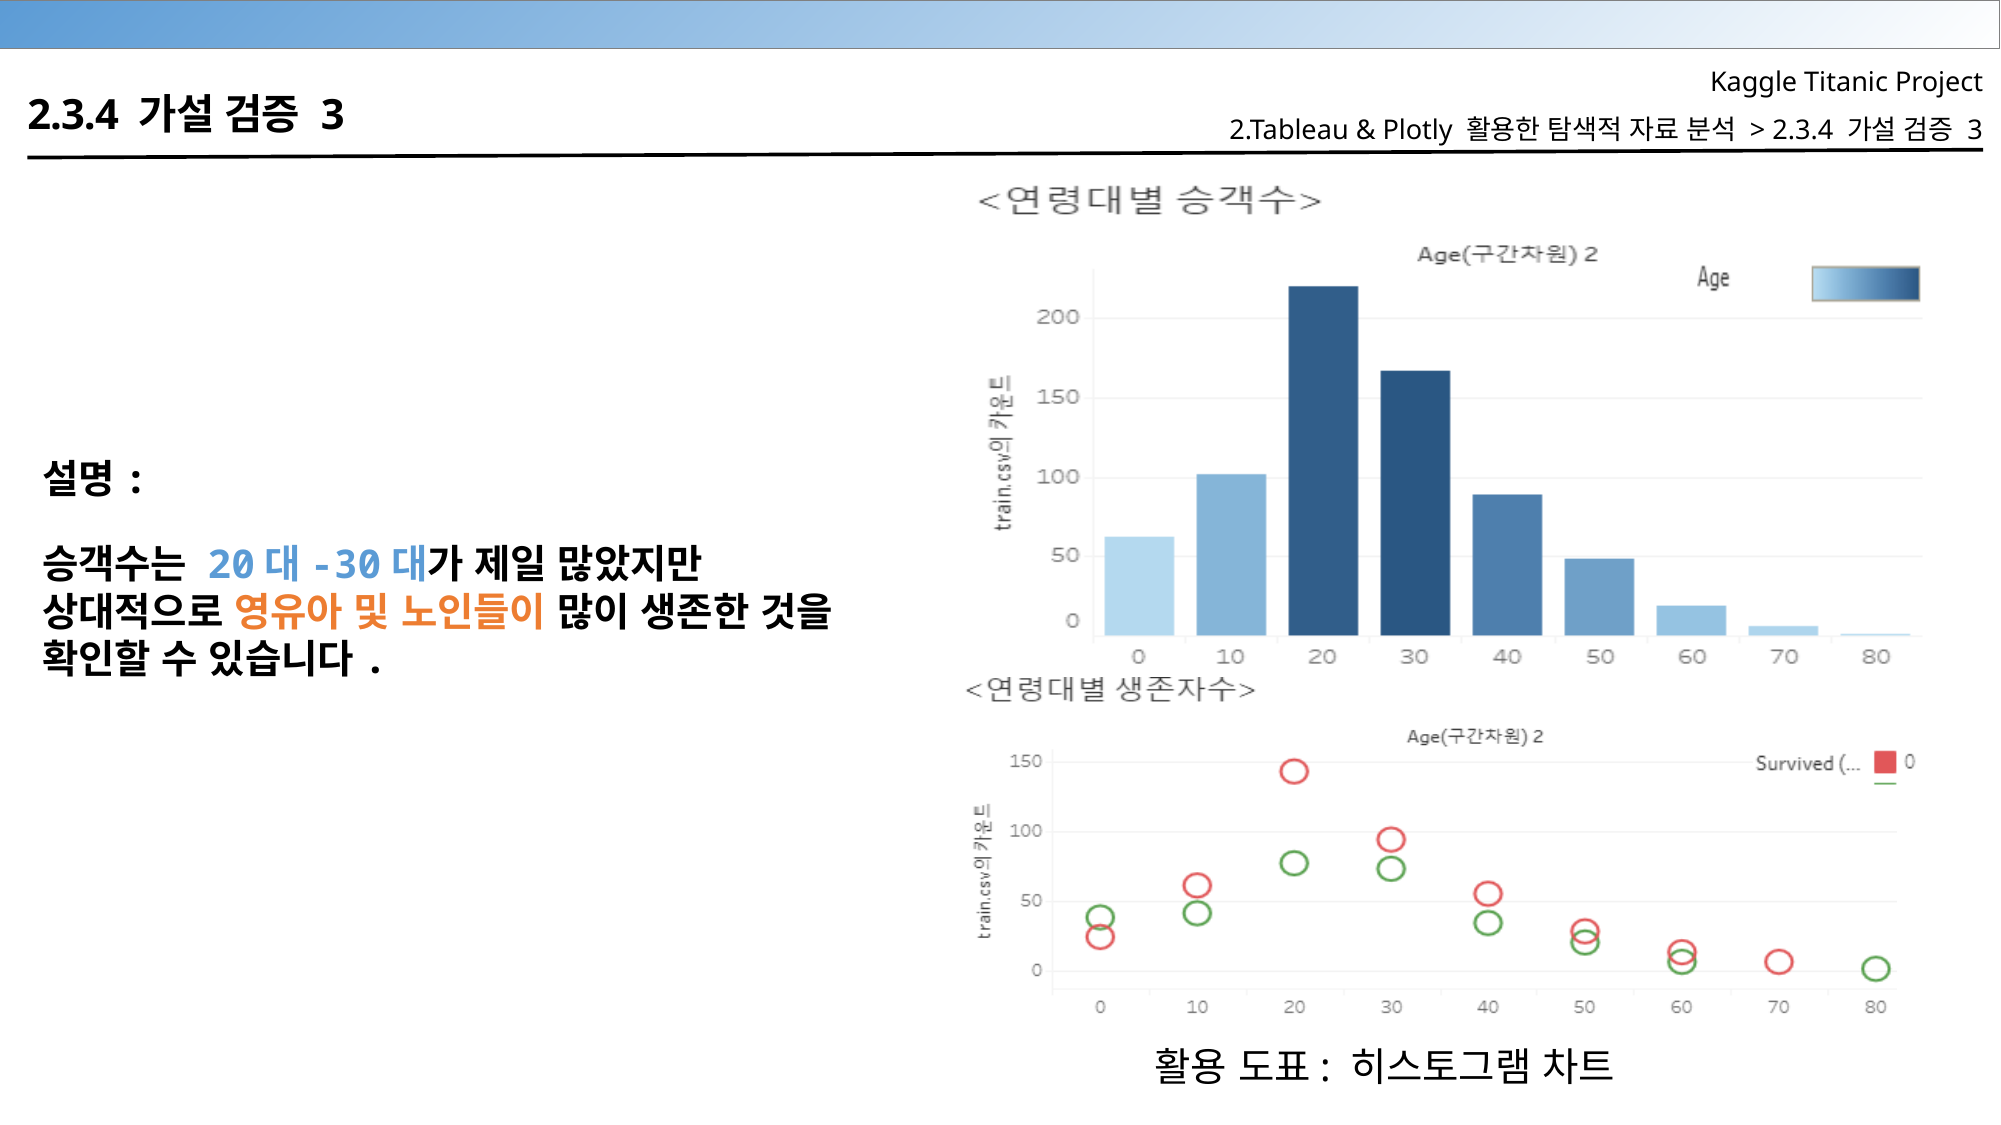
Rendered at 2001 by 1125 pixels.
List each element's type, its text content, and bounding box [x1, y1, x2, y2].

text_box [0, 0, 2000, 49]
picture [957, 180, 1925, 1020]
text_box Kaggle Titanic Project 2.Tableau & Plotly 활용한 탐색적 자료 분석 > 2.3.4 가설 검증 3 [1196, 62, 1983, 145]
text_box 설명: 승객수는 20대-30대가 제일 많았지만 상대적으로 영유아 및 노인들이 많이 생존한 것을 확인할 수 있습니다. [27, 446, 862, 689]
text_box 2.3.4 가설 검증 3 [27, 84, 1196, 142]
text_box 활용 도표: 히스토그램 차트 [1129, 1034, 1663, 1098]
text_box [27, 149, 1983, 158]
